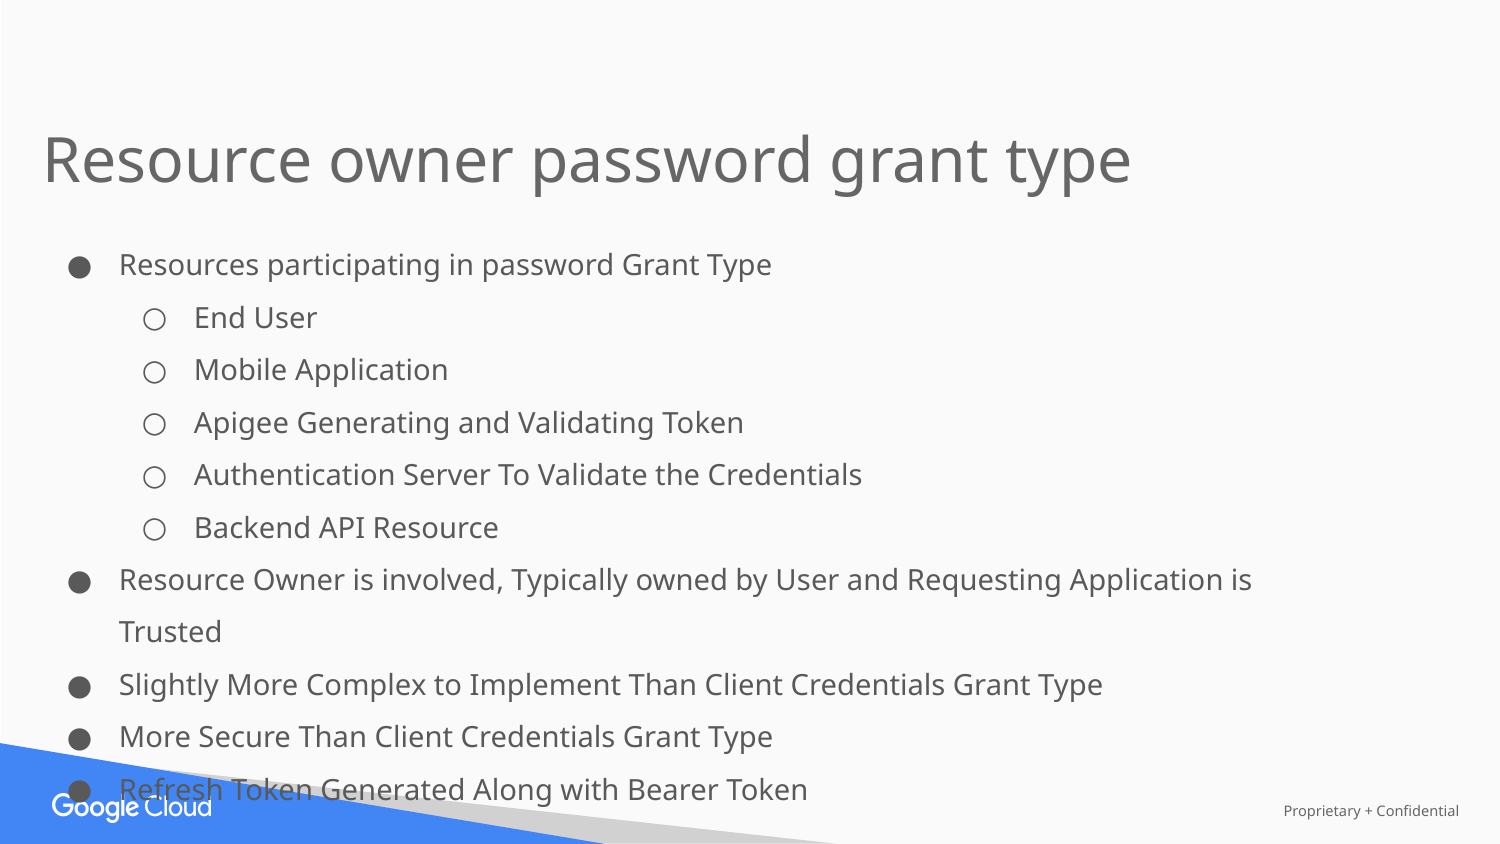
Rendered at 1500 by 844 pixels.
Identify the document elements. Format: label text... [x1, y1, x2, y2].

picture [52, 793, 211, 823]
list Resources participating in password Grant Type End User Mobile Application Apigee Generating and Validating Token Authentication Server To Validate the Credentials Backend API Resource Resource Owner is involved, Typically owned by User and Requesting Application is Trusted Slightly More Complex to Implement Than Client Credentials Grant Type More Secure Than Client Credentials Grant Type Refresh Token Generated Along with Bearer Token [28, 214, 1349, 767]
title Resource owner password grant type [27, 85, 1176, 210]
